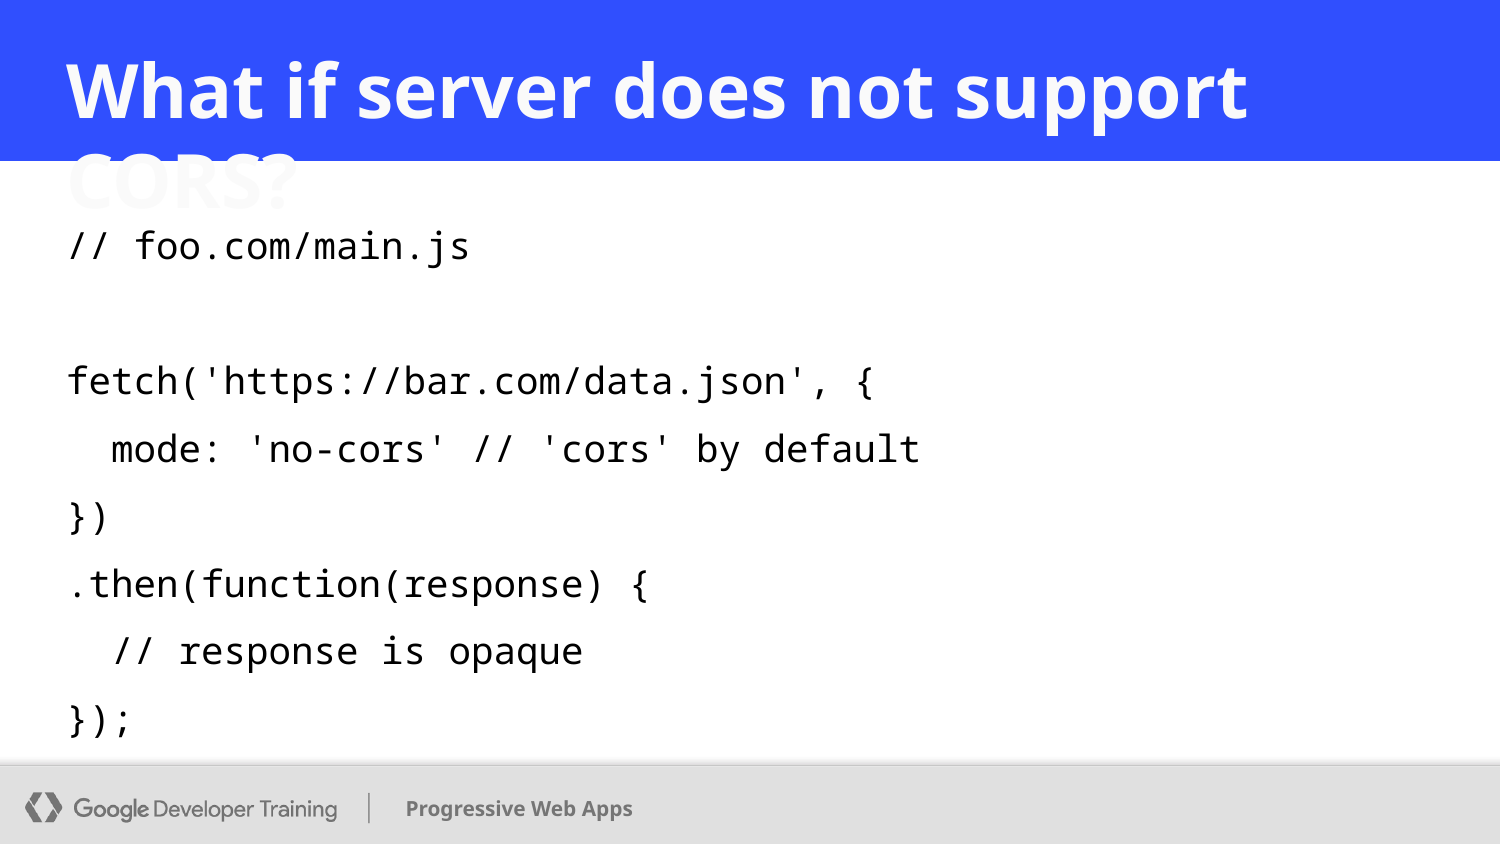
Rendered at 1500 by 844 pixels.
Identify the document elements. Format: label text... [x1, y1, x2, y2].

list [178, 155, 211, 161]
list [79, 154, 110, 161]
picture [0, 161, 1500, 844]
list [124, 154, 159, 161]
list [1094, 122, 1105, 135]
list // foo.com/main.js fetch('https://bar.com/data.json', { mode: 'no-cors' // 'cors' by default }) .then(function(response) { // response is opaque }); [51, 209, 1449, 731]
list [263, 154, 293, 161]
title What if server does not support CORS? [51, 28, 1449, 122]
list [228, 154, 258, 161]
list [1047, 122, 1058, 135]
